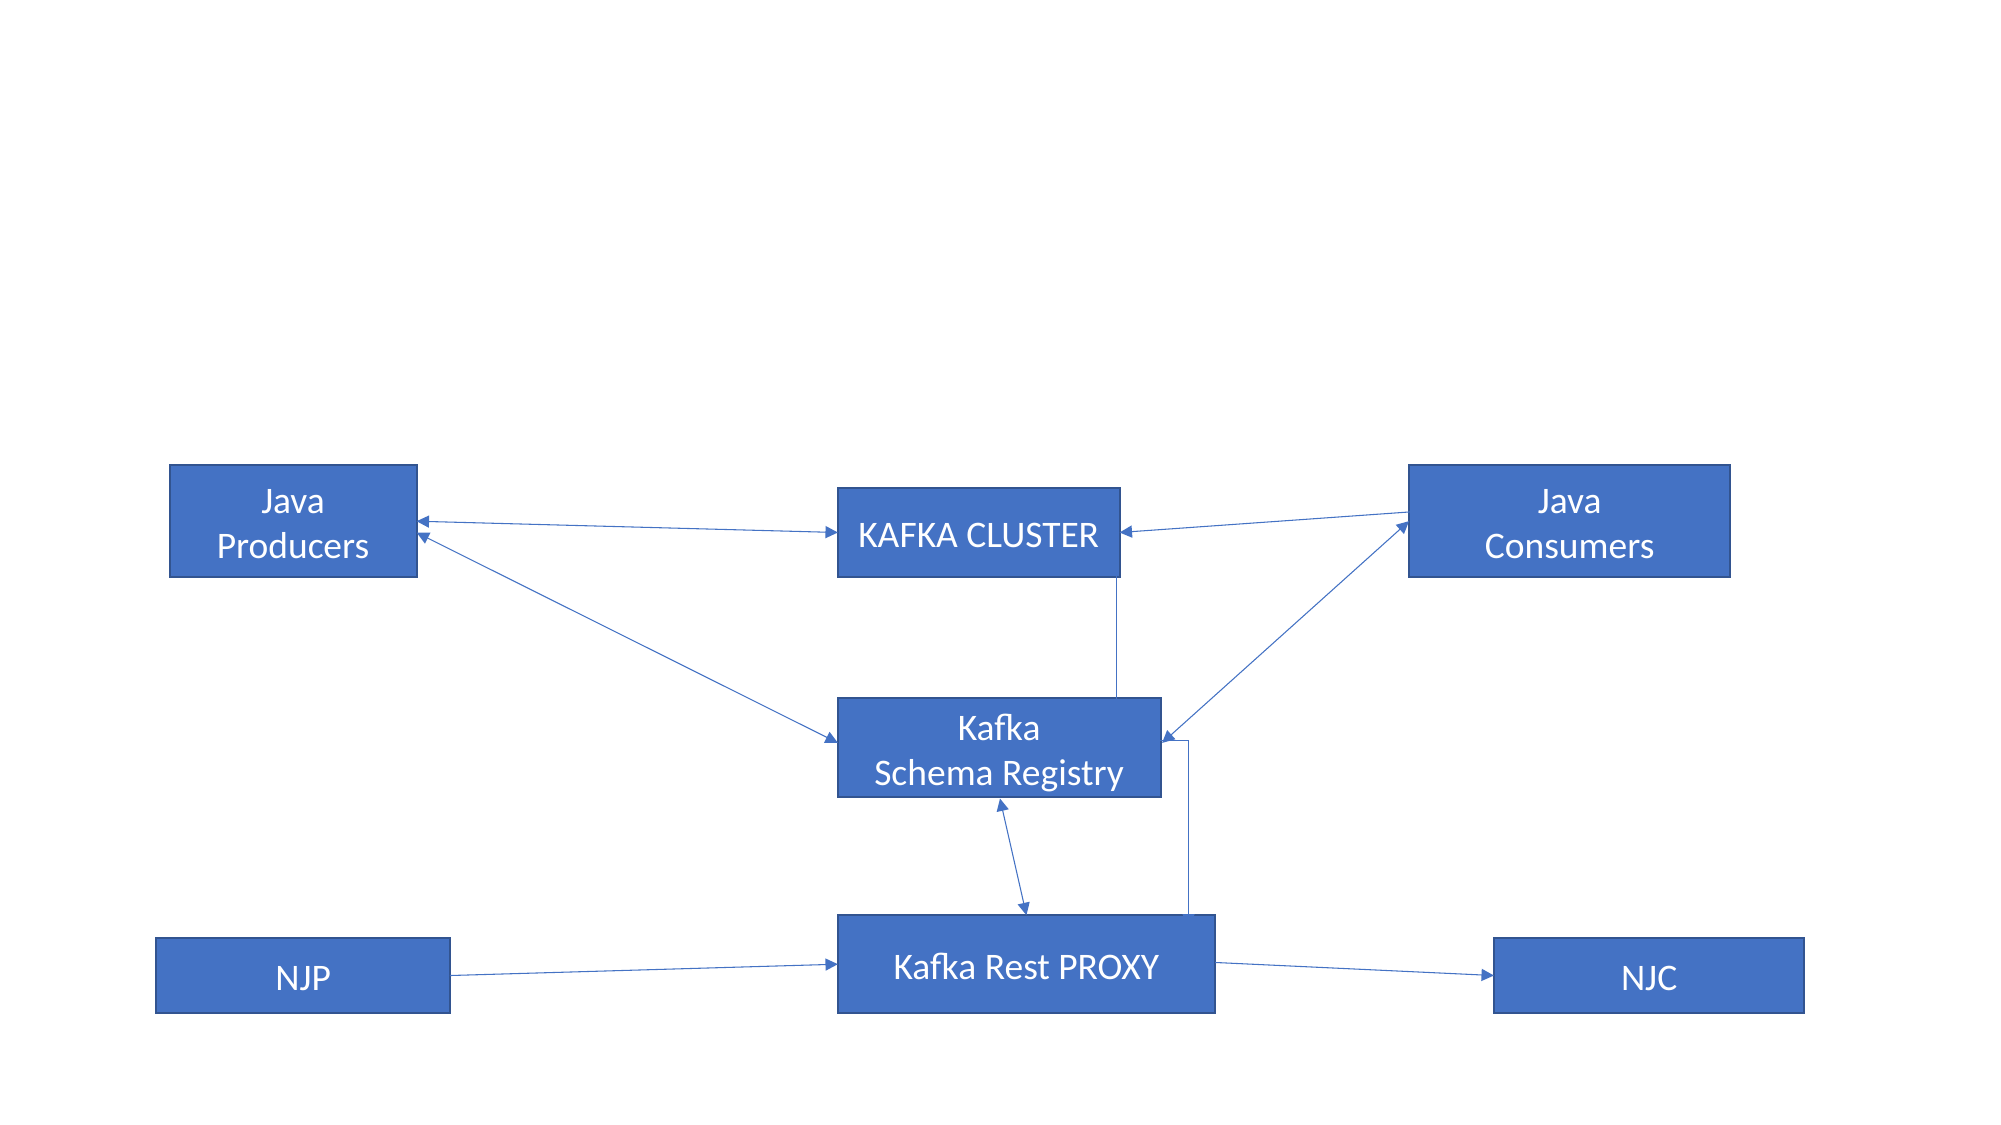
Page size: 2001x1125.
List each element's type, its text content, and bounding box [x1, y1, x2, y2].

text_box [416, 521, 838, 532]
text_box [416, 532, 838, 743]
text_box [1119, 510, 1429, 533]
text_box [1215, 962, 1494, 976]
text_box Java Producers [169, 464, 418, 578]
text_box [966, 704, 1339, 777]
text_box NJC [1493, 937, 1805, 1014]
text_box NJP [155, 937, 451, 1014]
text_box Java Consumers [1408, 464, 1731, 578]
text_box Kafka Schema Registry [837, 697, 1162, 798]
text_box KAFKA CLUSTER [837, 487, 1121, 578]
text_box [449, 964, 838, 976]
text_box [999, 798, 1027, 916]
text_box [1162, 521, 1410, 743]
text_box Kafka Rest PROXY [837, 914, 1216, 1014]
